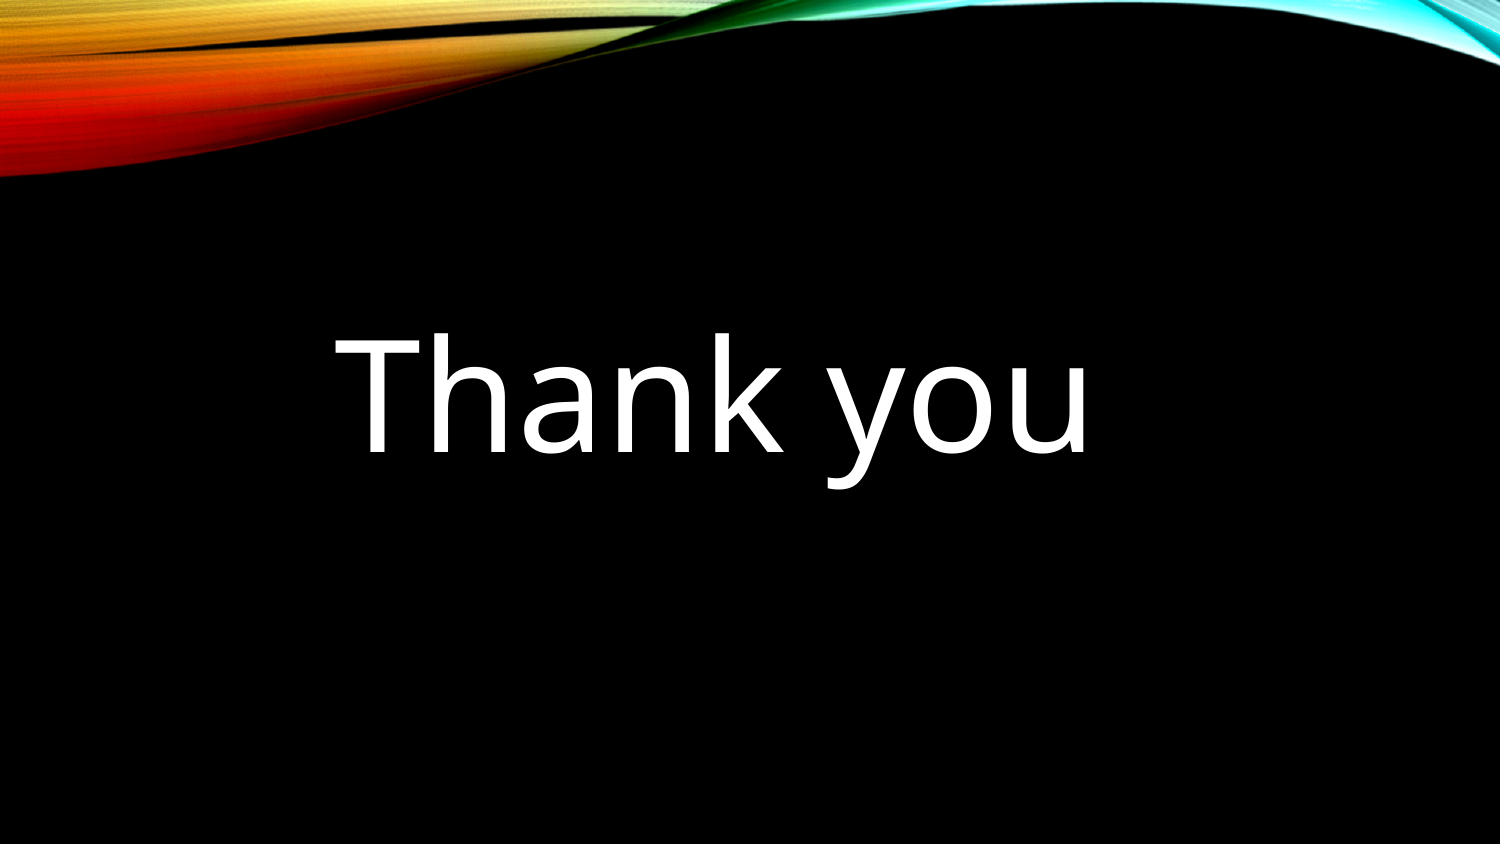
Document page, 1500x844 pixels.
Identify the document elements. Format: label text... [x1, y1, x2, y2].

text_box Thank you [159, 281, 1273, 510]
picture [0, 0, 1500, 178]
